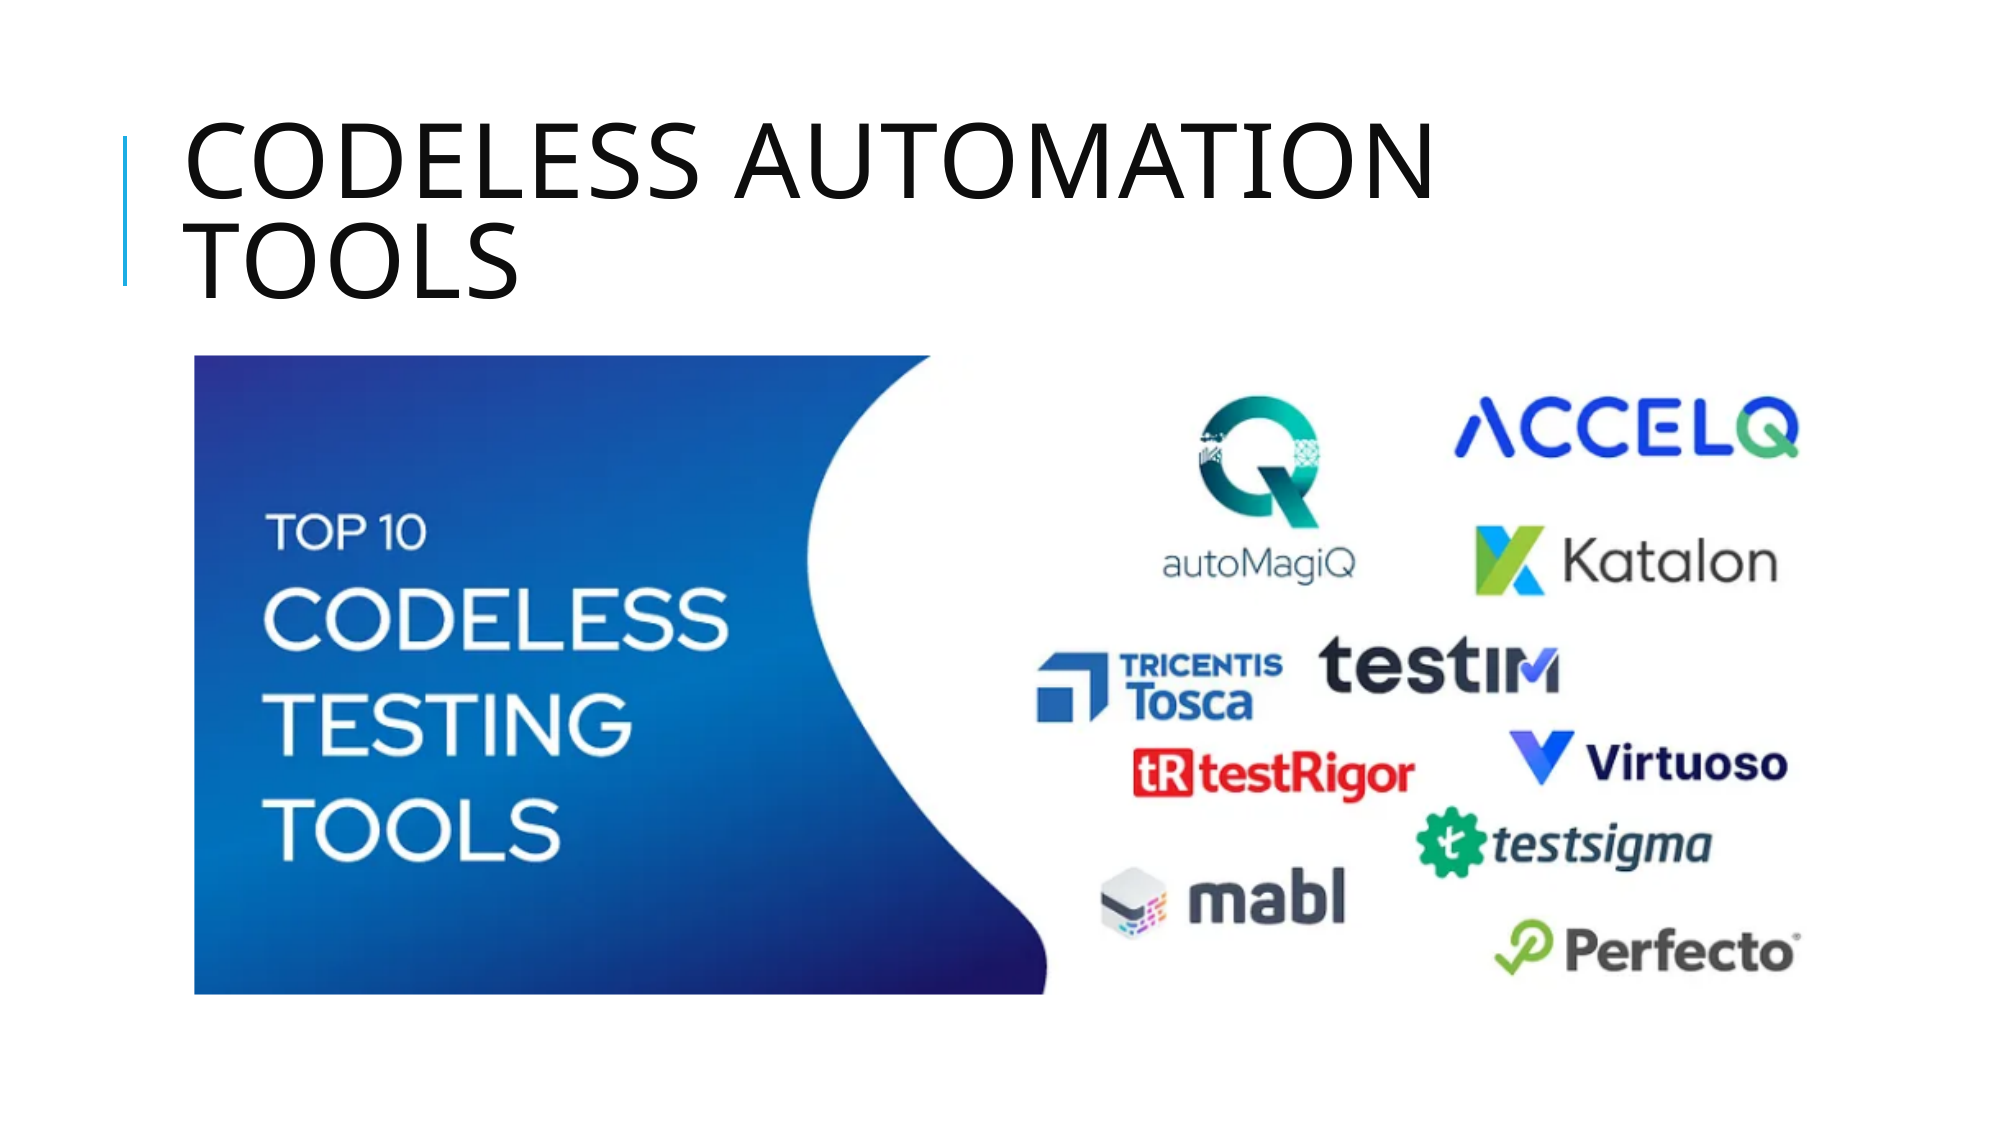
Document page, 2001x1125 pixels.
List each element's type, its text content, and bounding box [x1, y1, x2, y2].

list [192, 341, 1870, 1008]
title Codeless automation tools [168, 96, 1763, 342]
